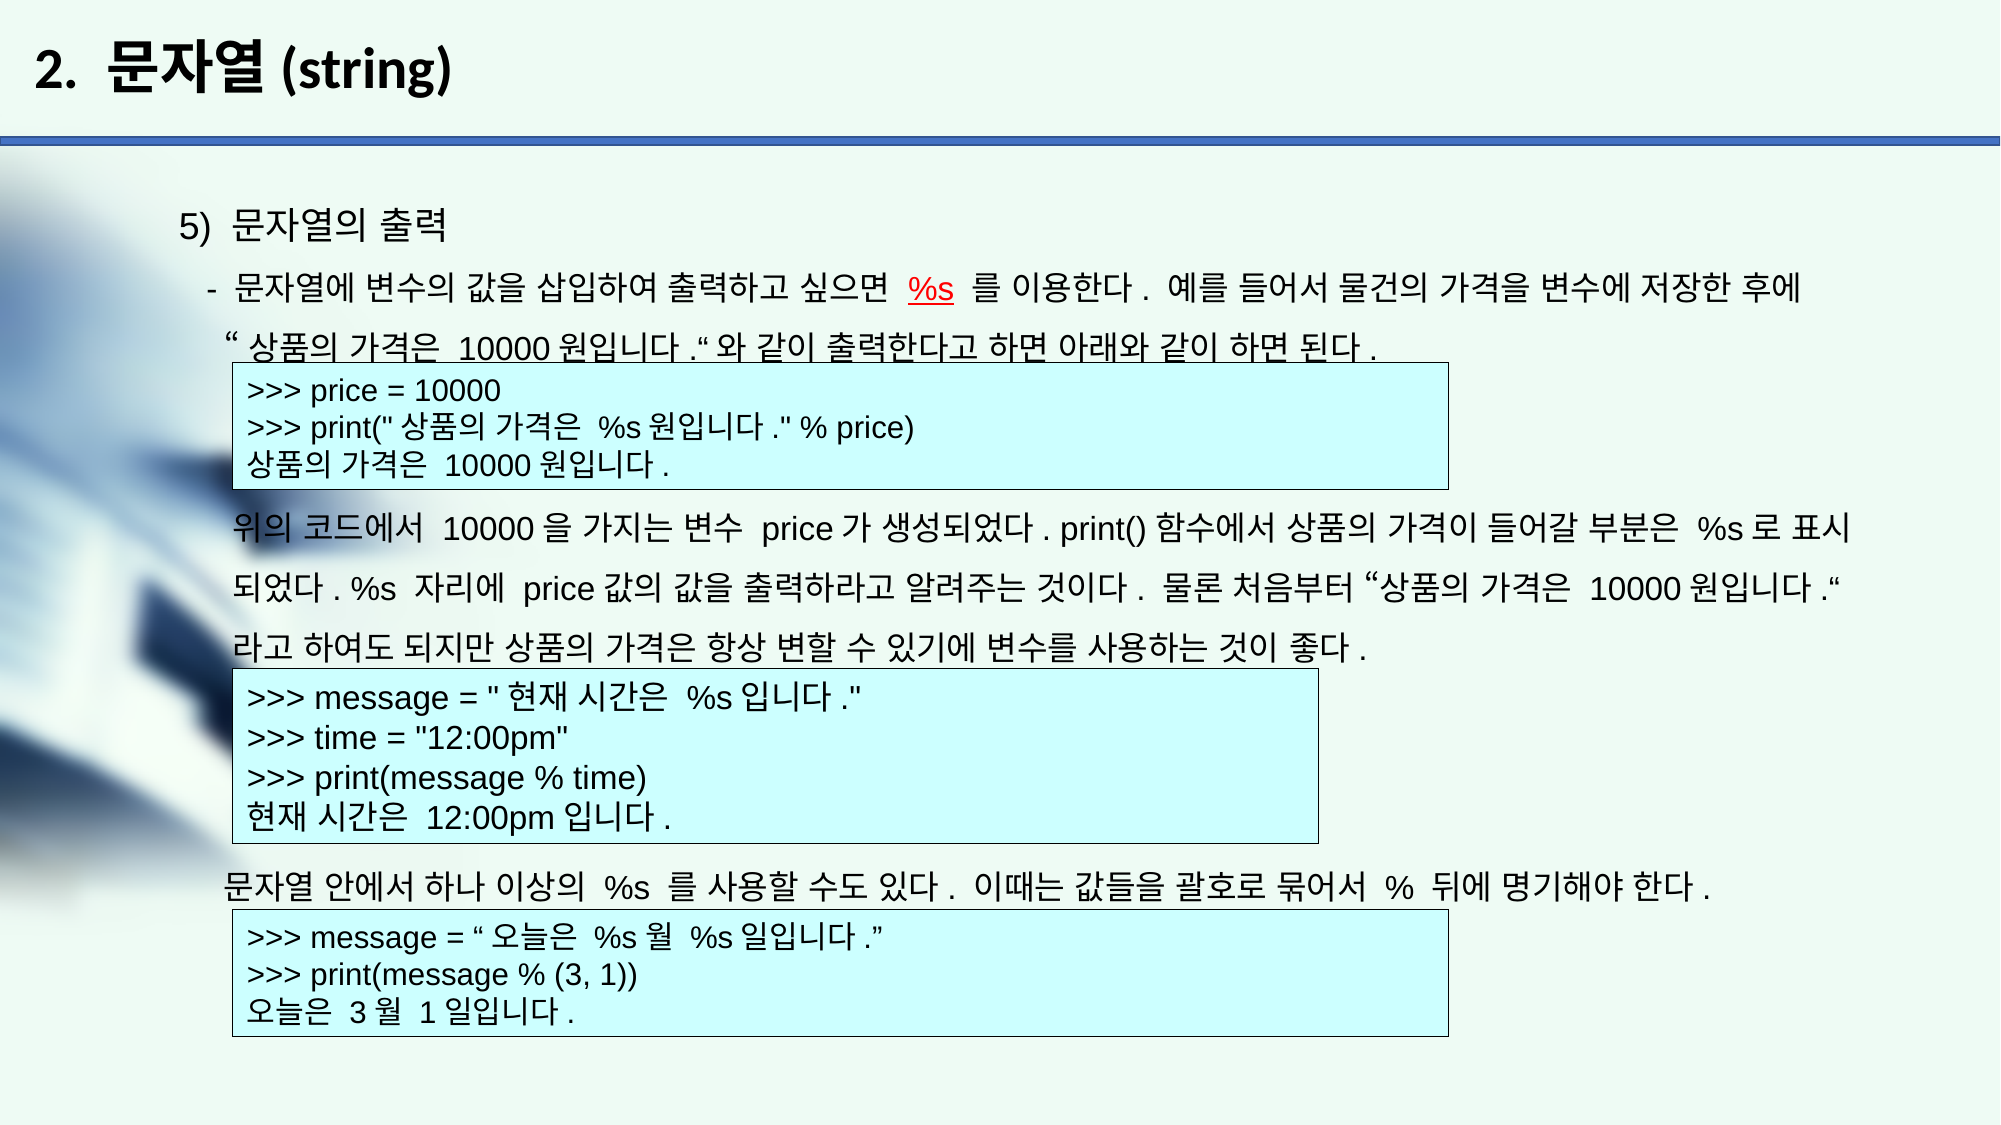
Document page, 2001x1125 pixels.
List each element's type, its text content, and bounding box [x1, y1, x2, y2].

picture [0, 0, 2000, 136]
picture [0, 146, 2000, 1125]
title 2. 문자열(string) [19, 14, 1745, 126]
text_box >>> message = “오늘은 %s월 %s일입니다.” >>> print(message % (3, 1)) 오늘은 3월 1일입니다. [232, 909, 1449, 1037]
text_box >>> price = 10000 >>> print("상품의 가격은 %s원입니다." % price) 상품의 가격은 10000원입니다. [232, 362, 1449, 490]
text_box >>> message = "현재 시간은 %s입니다." >>> time = "12:00pm" >>> print(message % time) 현재 시간은 12:00pm입니다. [232, 668, 1319, 844]
text_box 5) 문자열의 출력 - 문자열에 변수의 값을 삽입하여 출력하고 싶으면 %s 를 이용한다. 예를 들어서 물건의 가격을 변수에 저장한 후에 “상품의 가격은 10000원입니다.“와 같이 출력한다고 하면 아래와 같이 하면 된다. 위의 코드에서 10000을 가지는 변수 price가 생성되었다. print()함수에서 상품의 가격이 들어갈 부분은 %s로 표시 되었다. %s 자리에 price값의 값을 출력하라고 알려주는 것이다. 물론 처음부터 “상품의 가격은 10000원입니다.“ 라고 하여도 되지만 상품의 가격은 항상 변할 수 있기에 변수를 사용하는 것이 좋다. 문자열 안에서 하나 이상의 %s 를 사용할 수도 있다. 이때는 값들을 괄호로 묶어서 % 뒤에 명기해야 한다. [163, 172, 2000, 1034]
